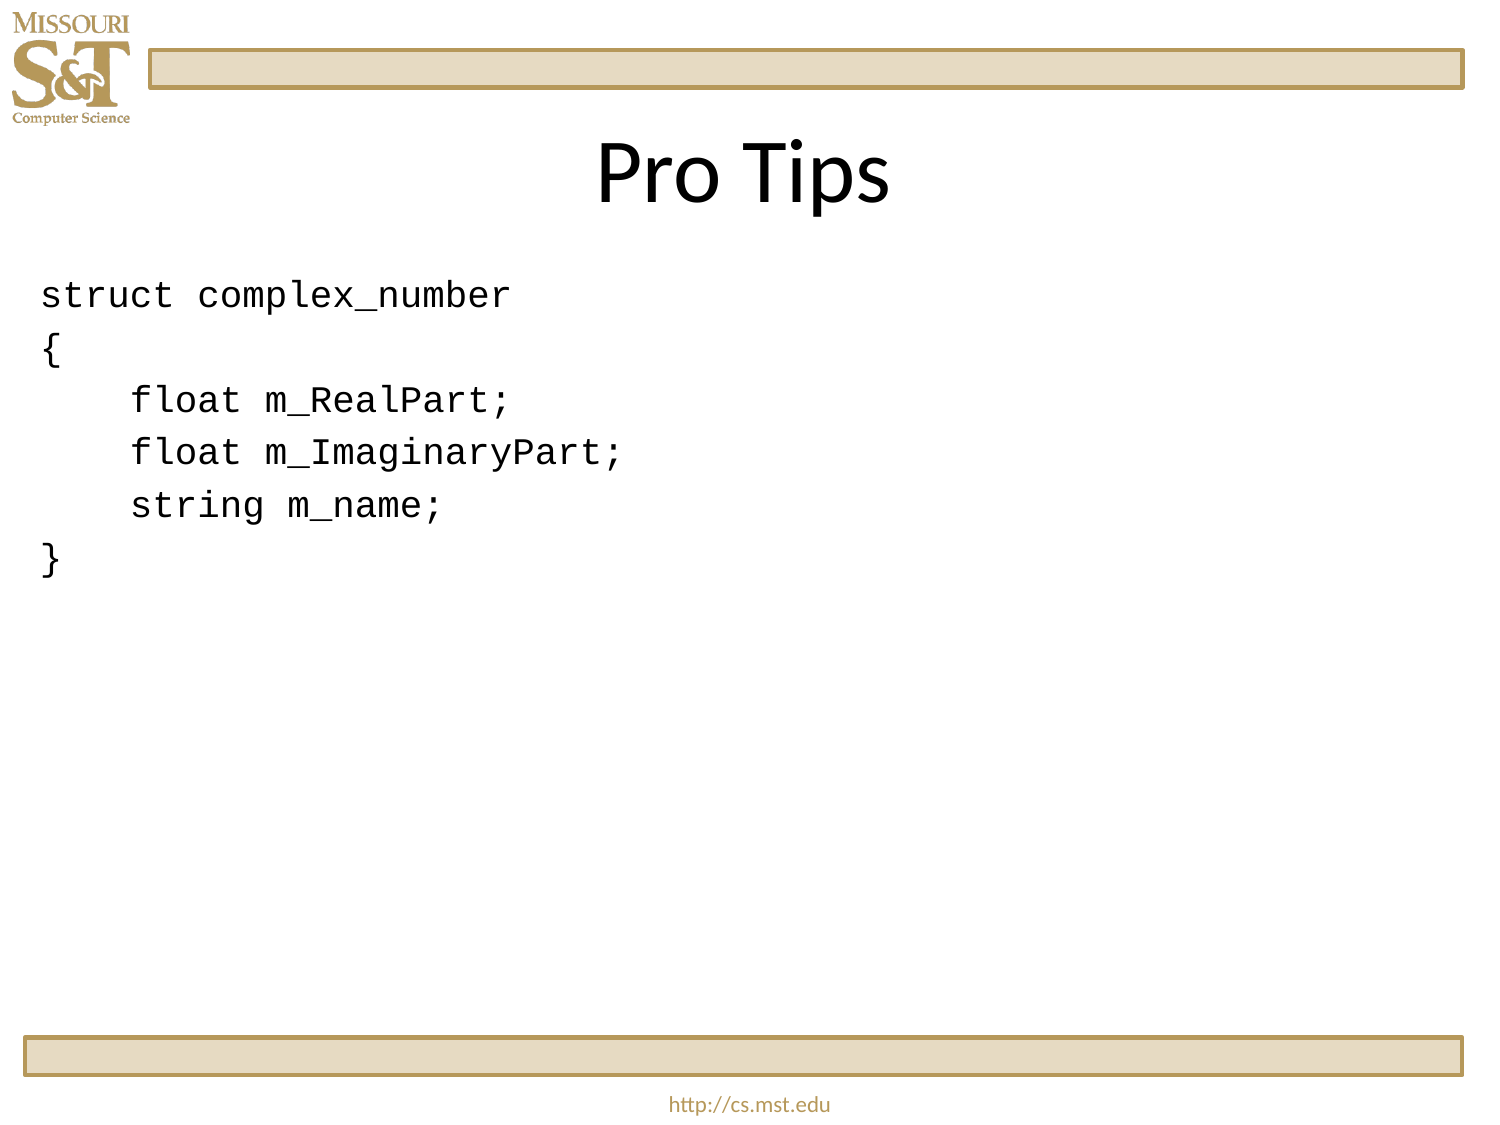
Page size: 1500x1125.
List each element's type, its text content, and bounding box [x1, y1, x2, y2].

title Pro Tips [24, 99, 1463, 233]
list struct complex_number { float m_RealPart; float m_ImaginaryPart; string m_name; } [24, 262, 738, 1005]
picture [12, 12, 130, 126]
